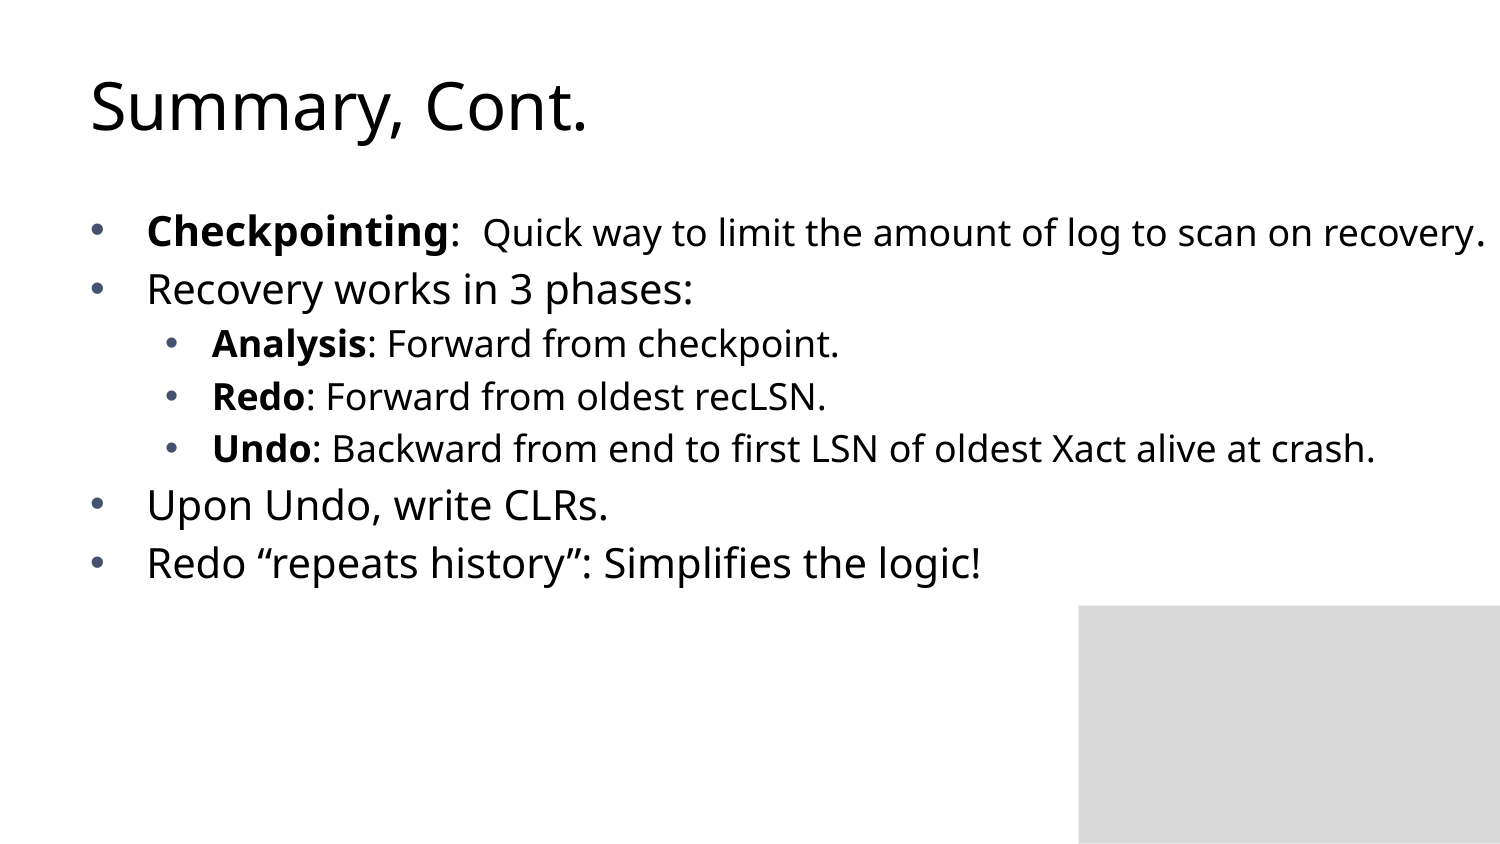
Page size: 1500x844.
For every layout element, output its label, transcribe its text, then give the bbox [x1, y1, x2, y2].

list Checkpointing: Quick way to limit the amount of log to scan on recovery. Recovery works in 3 phases: Analysis: Forward from checkpoint. Redo: Forward from oldest recLSN. Undo: Backward from end to first LSN of oldest Xact alive at crash. Upon Undo, write CLRs. Redo “repeats history”: Simplifies the logic! [75, 196, 1500, 754]
title Summary, Cont. [75, 33, 1425, 175]
